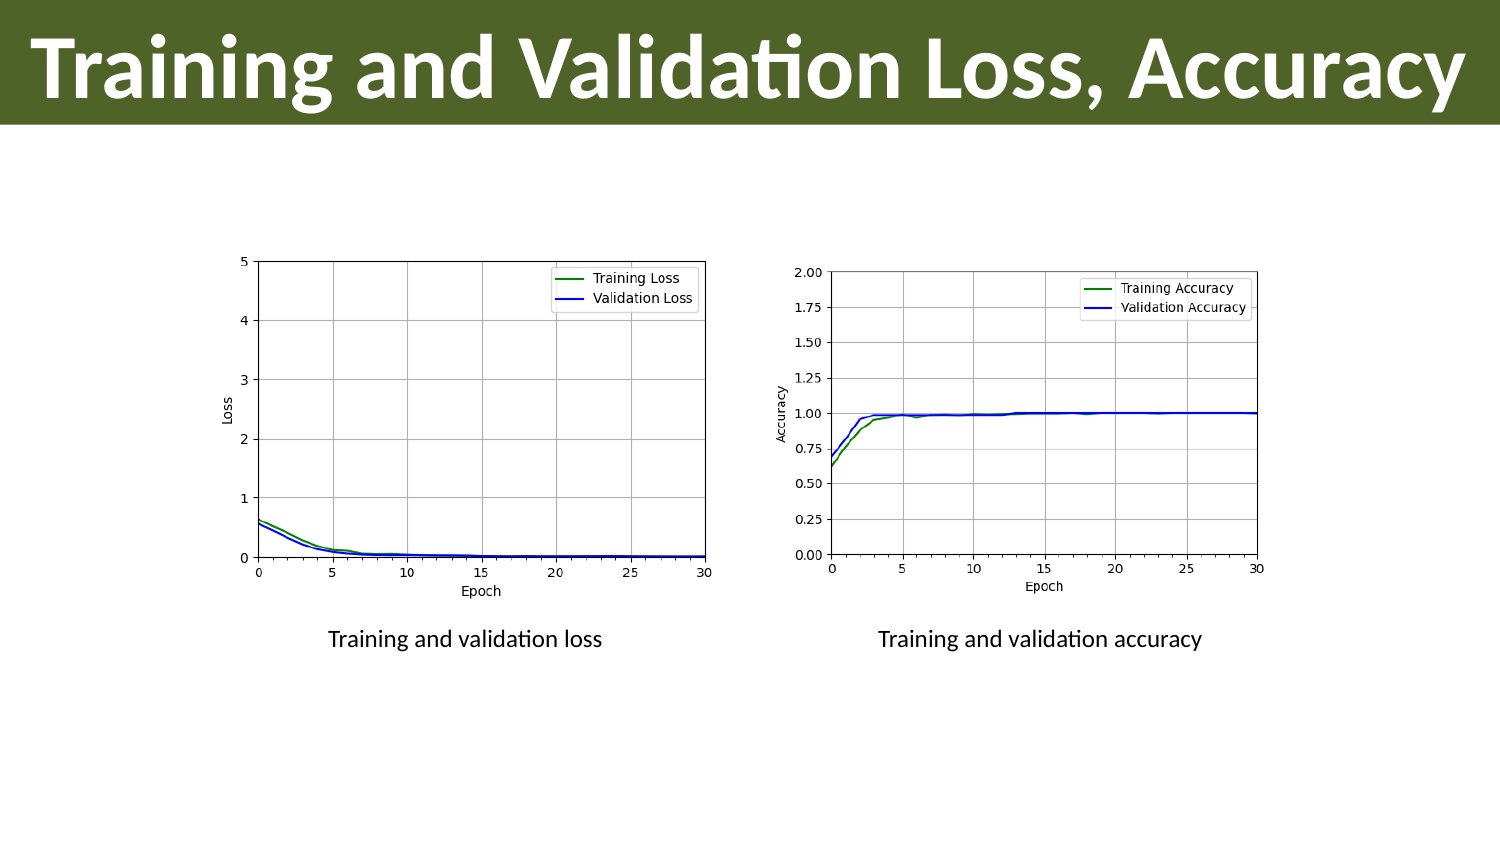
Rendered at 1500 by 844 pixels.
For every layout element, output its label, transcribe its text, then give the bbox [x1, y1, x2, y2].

text_box Training and Validation Loss, Accuracy [0, 0, 1500, 125]
picture [212, 246, 718, 600]
text_box Training and validation loss [313, 615, 619, 661]
text_box Training and validation accuracy [863, 615, 1218, 661]
picture [762, 259, 1268, 594]
